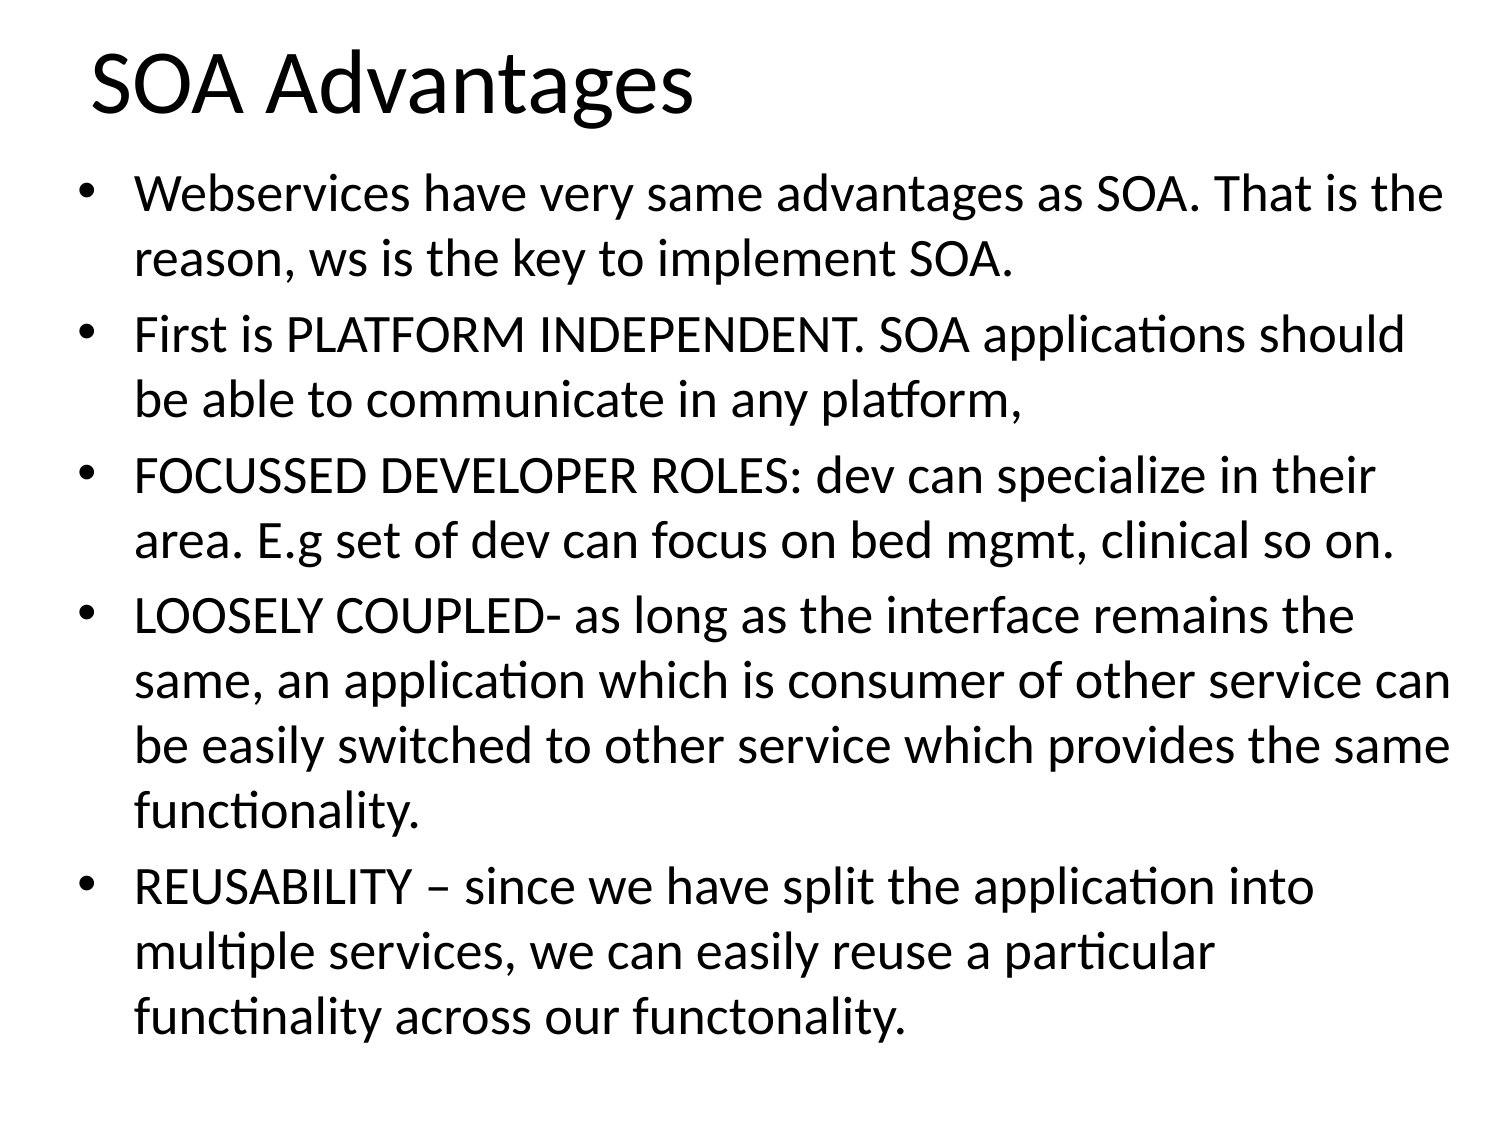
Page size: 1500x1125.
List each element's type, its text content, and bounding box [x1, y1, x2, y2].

title SOA Advantages [75, 3, 1425, 149]
list Webservices have very same advantages as SOA. That is the reason, ws is the key to implement SOA. First is PLATFORM INDEPENDENT. SOA applications should be able to communicate in any platform, FOCUSSED DEVELOPER ROLES: dev can specialize in their area. E.g set of dev can focus on bed mgmt, clinical so on. LOOSELY COUPLED- as long as the interface remains the same, an application which is consumer of other service can be easily switched to other service which provides the same functionality. REUSABILITY – since we have split the application into multiple services, we can easily reuse a particular functinality across our functonality. [62, 149, 1488, 1075]
